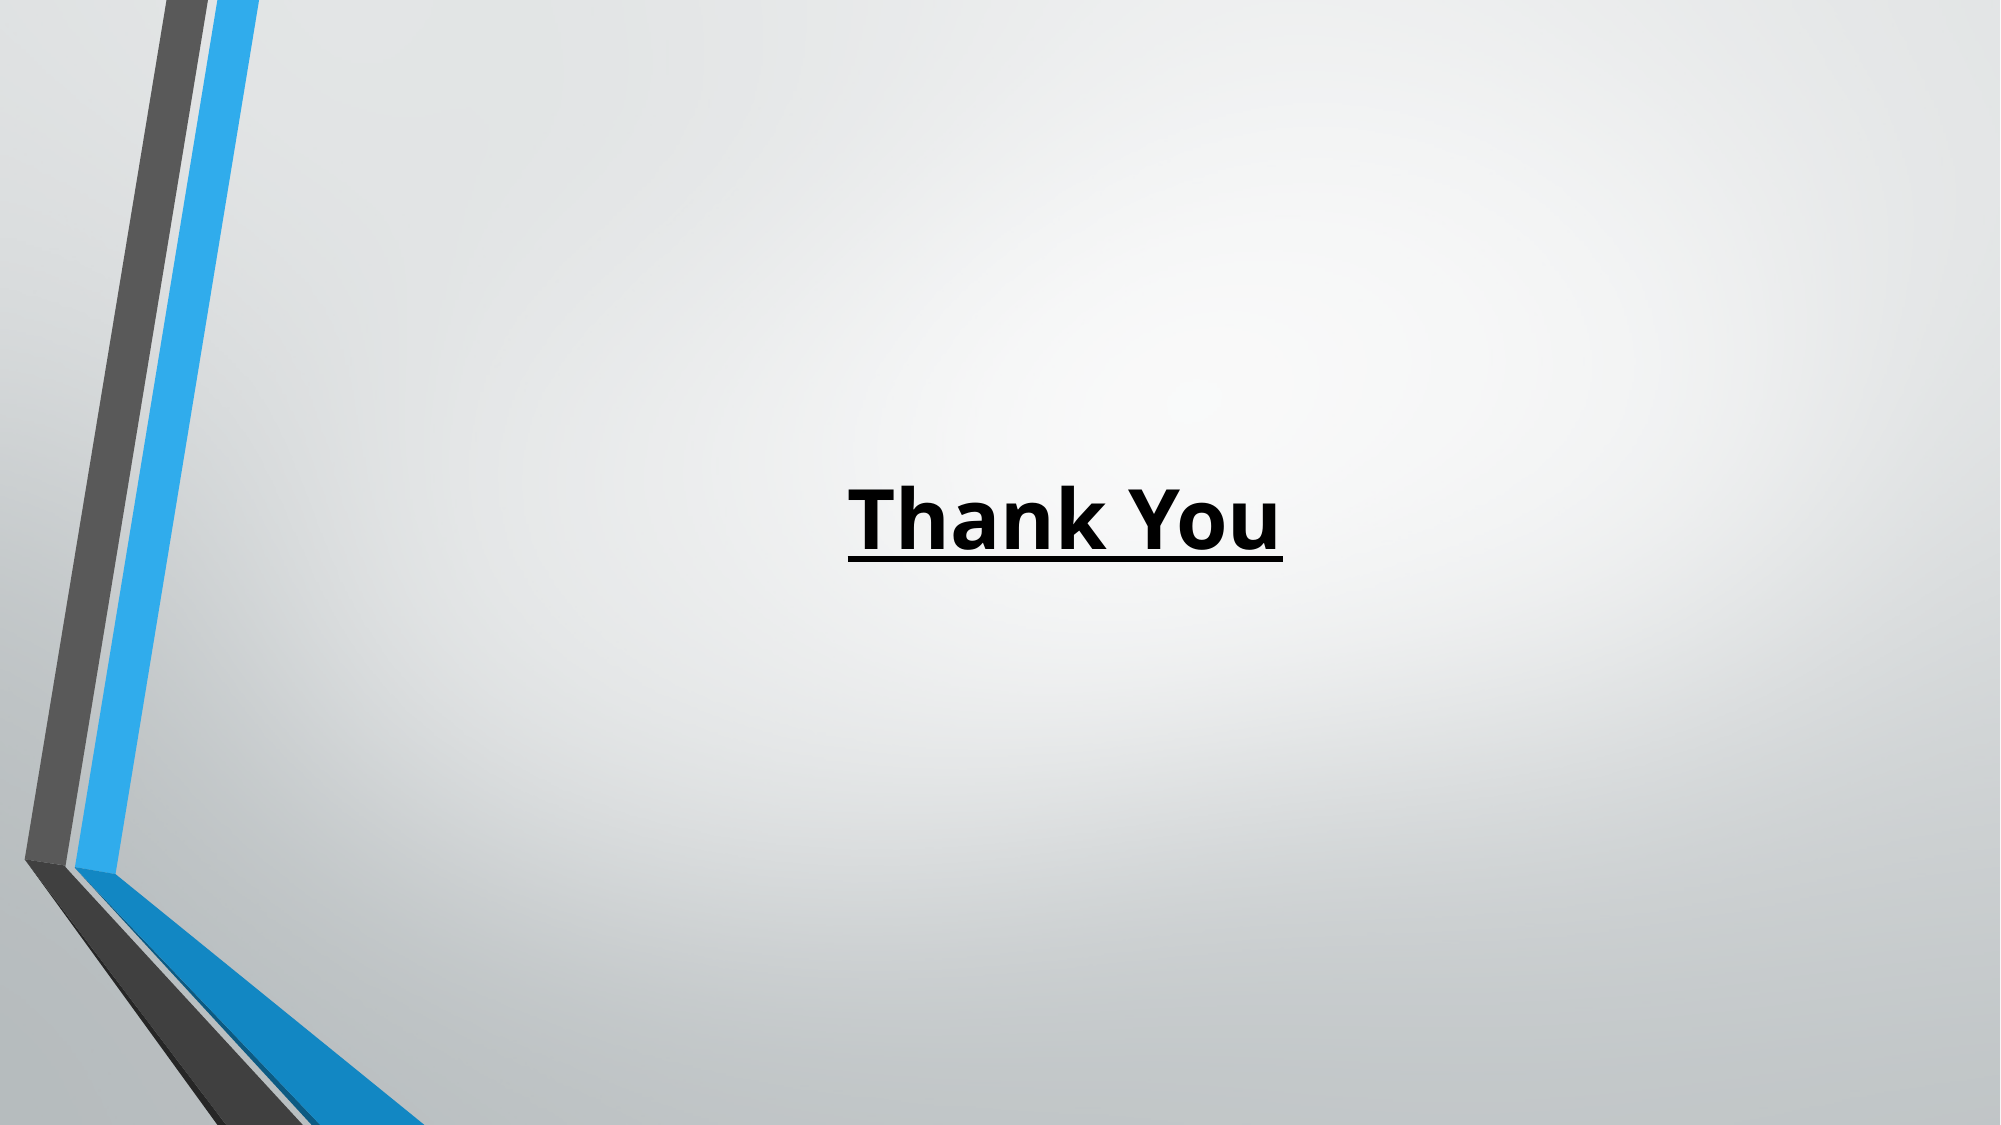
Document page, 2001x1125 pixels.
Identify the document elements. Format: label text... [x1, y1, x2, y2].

title Thank You [243, 112, 1887, 921]
